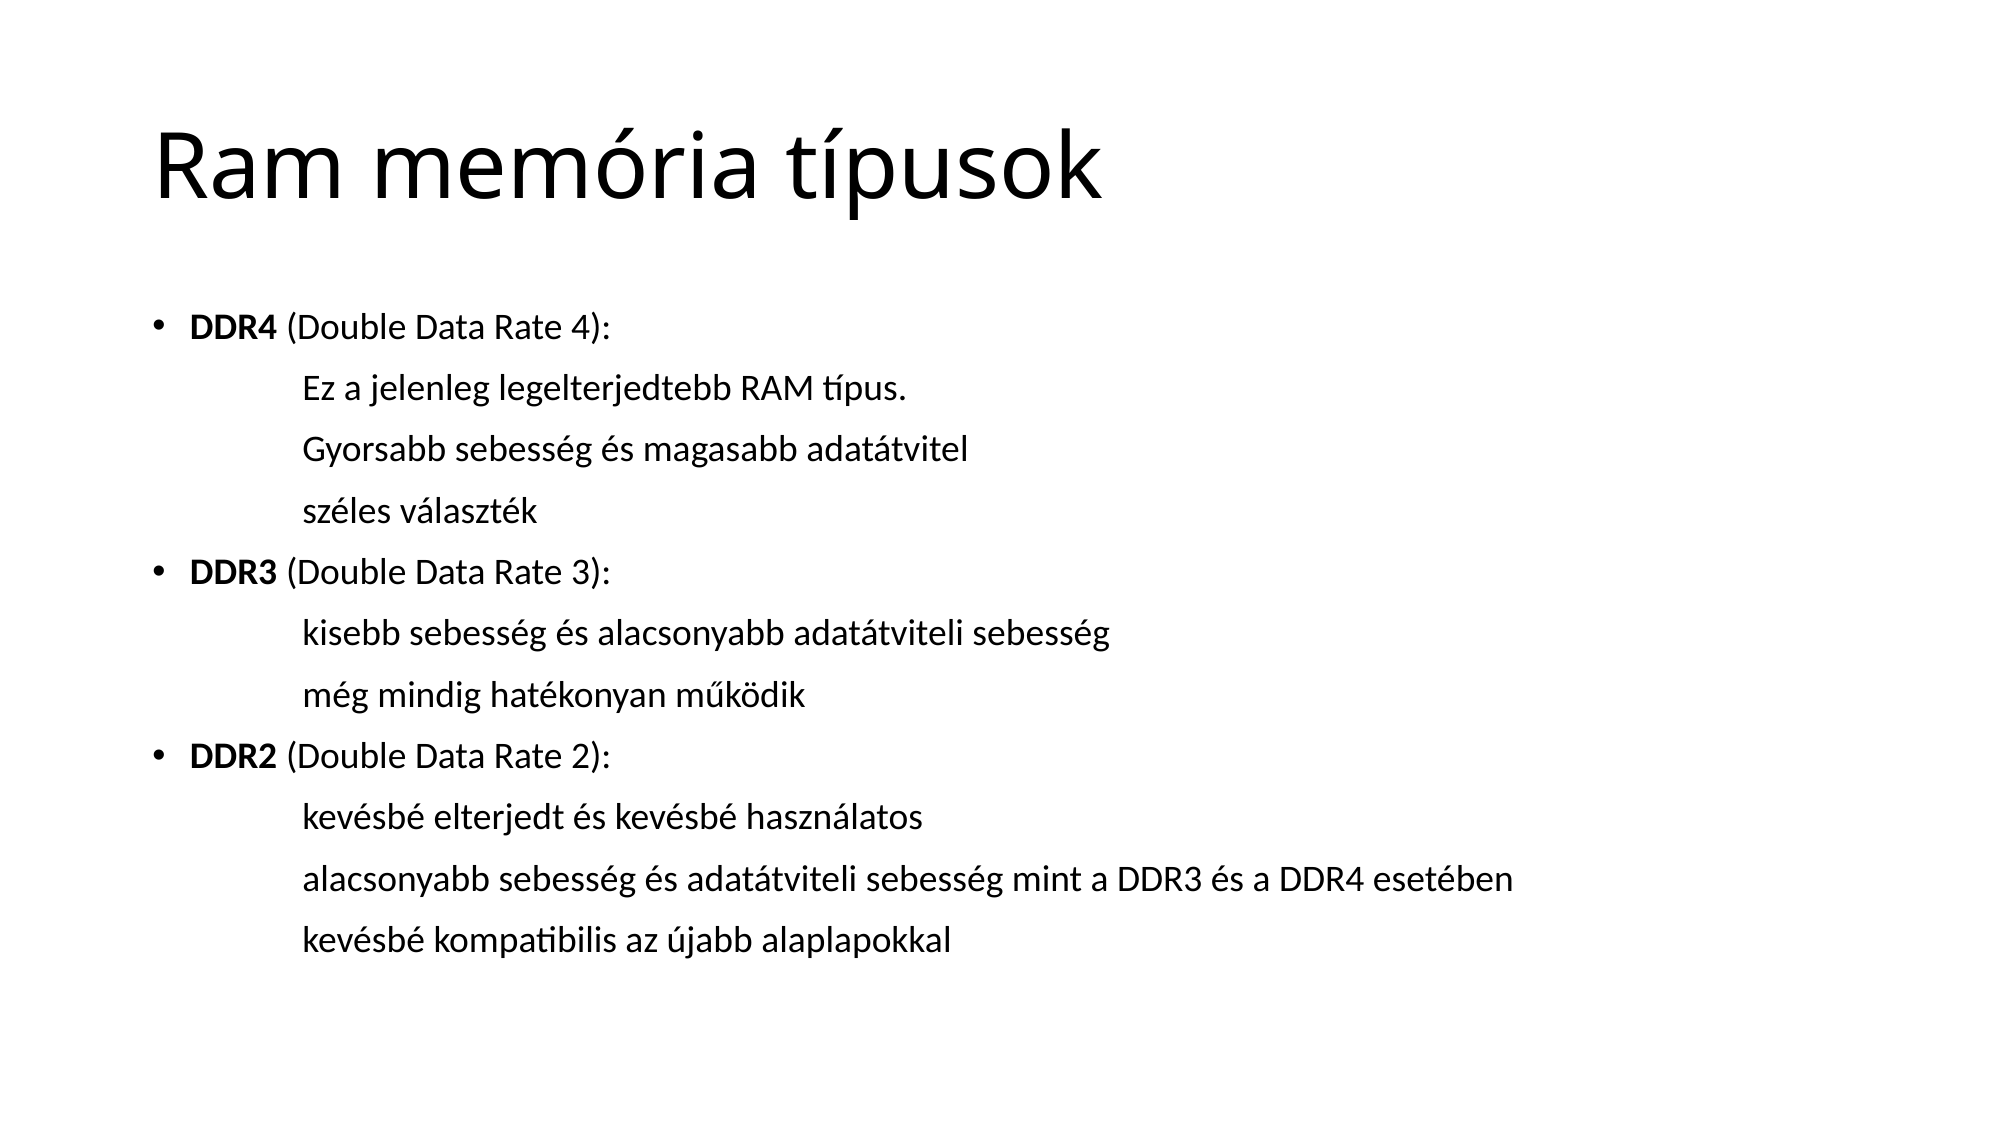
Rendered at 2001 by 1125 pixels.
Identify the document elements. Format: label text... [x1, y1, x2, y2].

list DDR4 (Double Data Rate 4): Ez a jelenleg legelterjedtebb RAM típus. Gyorsabb sebesség és magasabb adatátvitel széles választék DDR3 (Double Data Rate 3): kisebb sebesség és alacsonyabb adatátviteli sebesség még mindig hatékonyan működik DDR2 (Double Data Rate 2): kevésbé elterjedt és kevésbé használatos alacsonyabb sebesség és adatátviteli sebesség mint a DDR3 és a DDR4 esetében kevésbé kompatibilis az újabb alaplapokkal [137, 299, 1863, 1014]
title Ram memória típusok [137, 59, 1863, 278]
